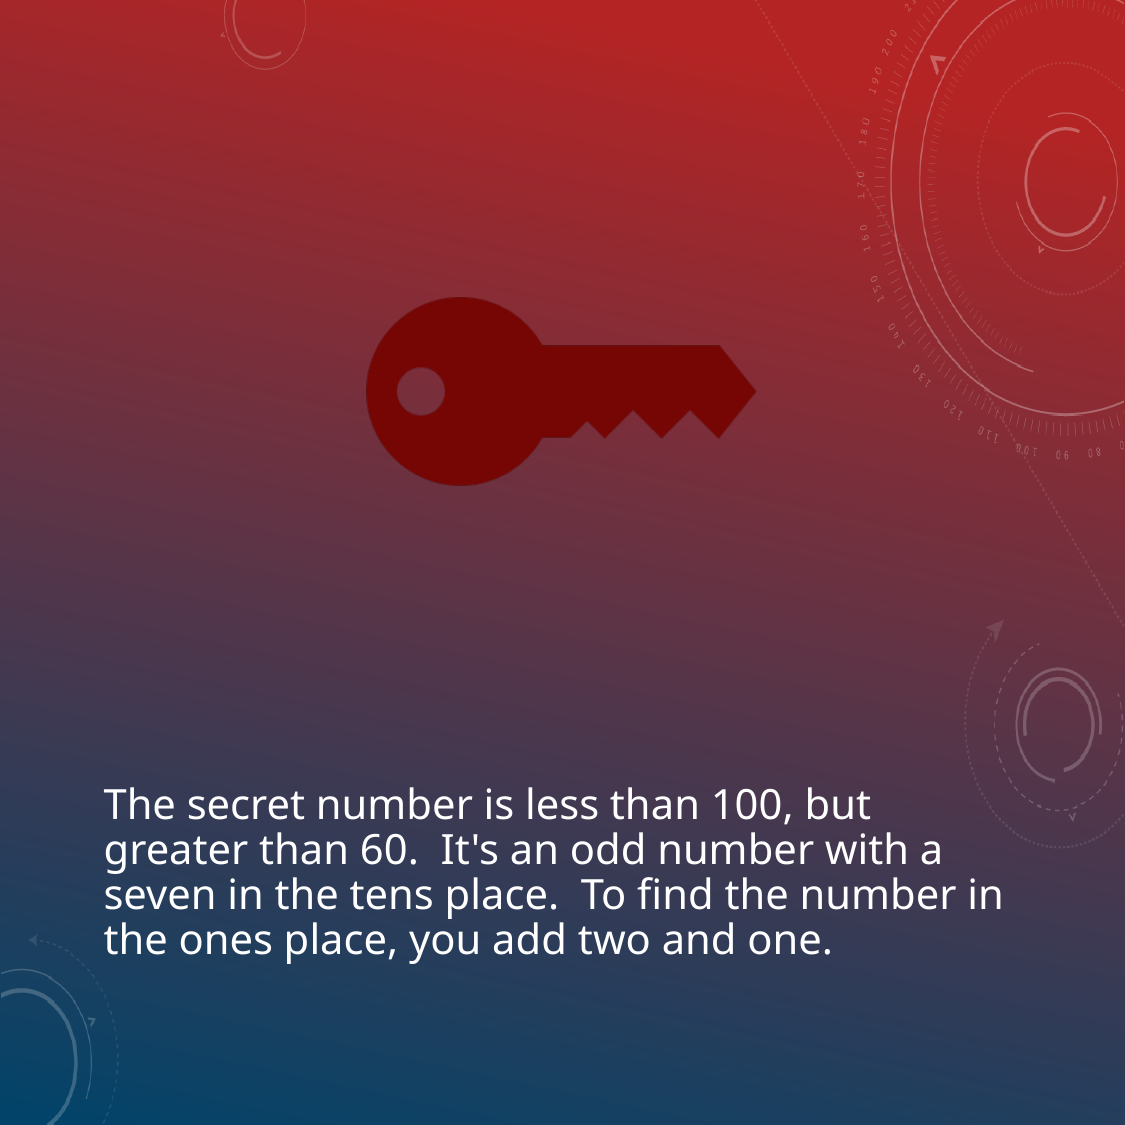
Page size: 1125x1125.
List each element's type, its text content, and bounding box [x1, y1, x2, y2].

title The secret number is less than 100, but greater than 60. It's an odd number with a seven in the tens place. To find the number in the ones place, you add two and one. [88, 768, 1035, 972]
picture [1, 0, 1124, 1125]
